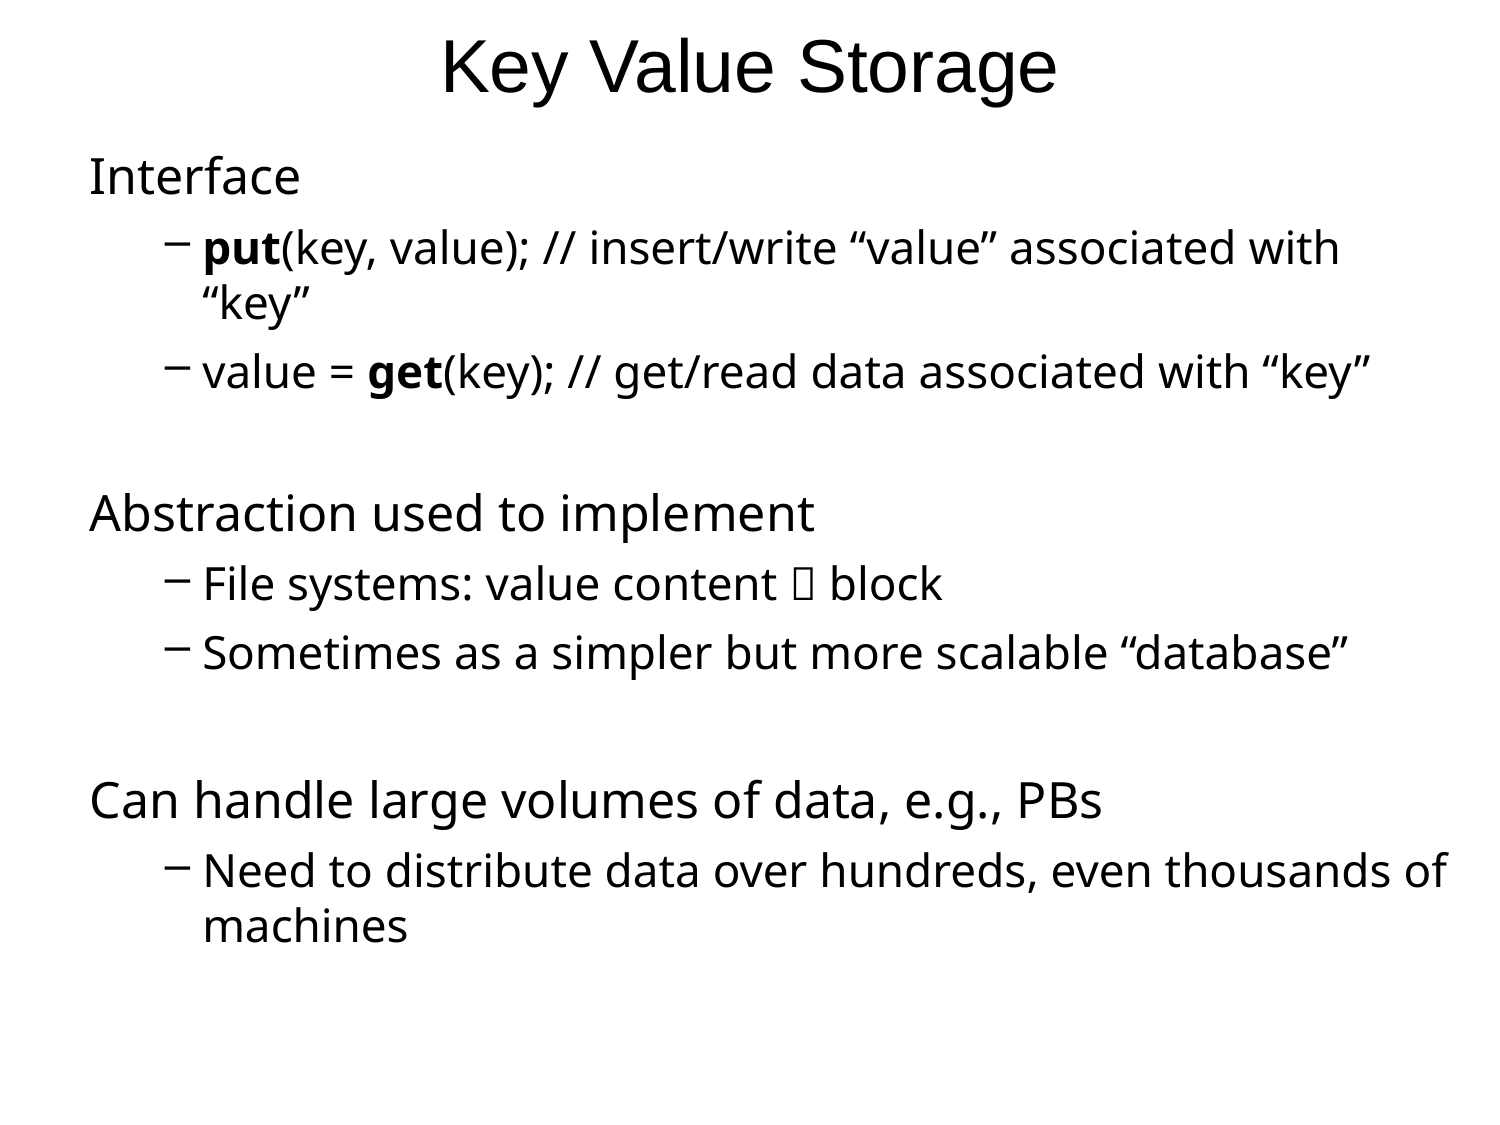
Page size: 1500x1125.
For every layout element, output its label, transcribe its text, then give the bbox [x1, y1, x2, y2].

title Key Value Storage [162, 24, 1338, 113]
list Interface put(key, value); // insert/write “value” associated with “key” value = get(key); // get/read data associated with “key” Abstraction used to implement File systems: value content  block Sometimes as a simpler but more scalable “database” Can handle large volumes of data, e.g., PBs Need to distribute data over hundreds, even thousands of machines [75, 137, 1475, 1000]
